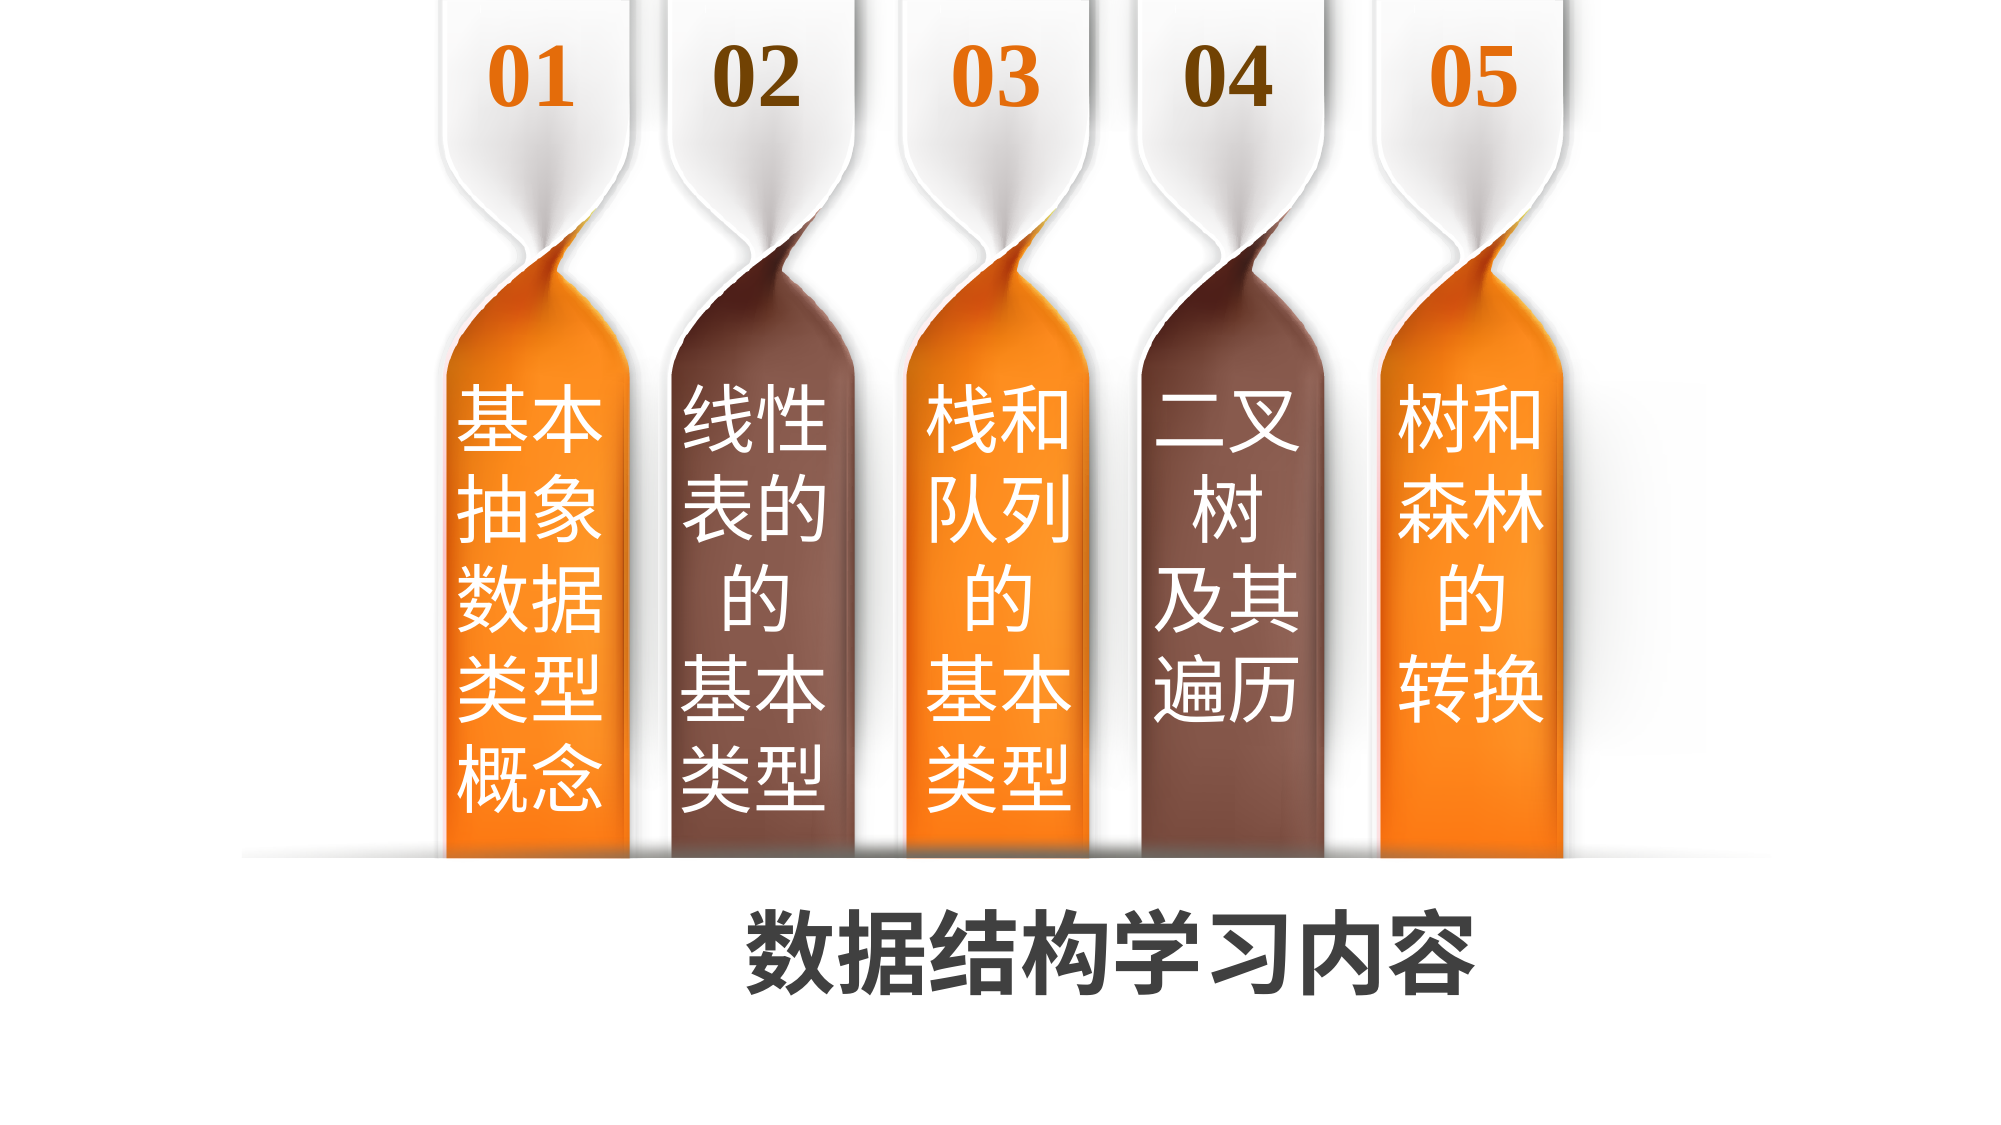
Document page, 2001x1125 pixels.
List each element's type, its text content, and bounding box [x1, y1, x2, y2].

picture [241, 0, 1772, 888]
text_box 数据结构学习内容 [678, 909, 1546, 1013]
